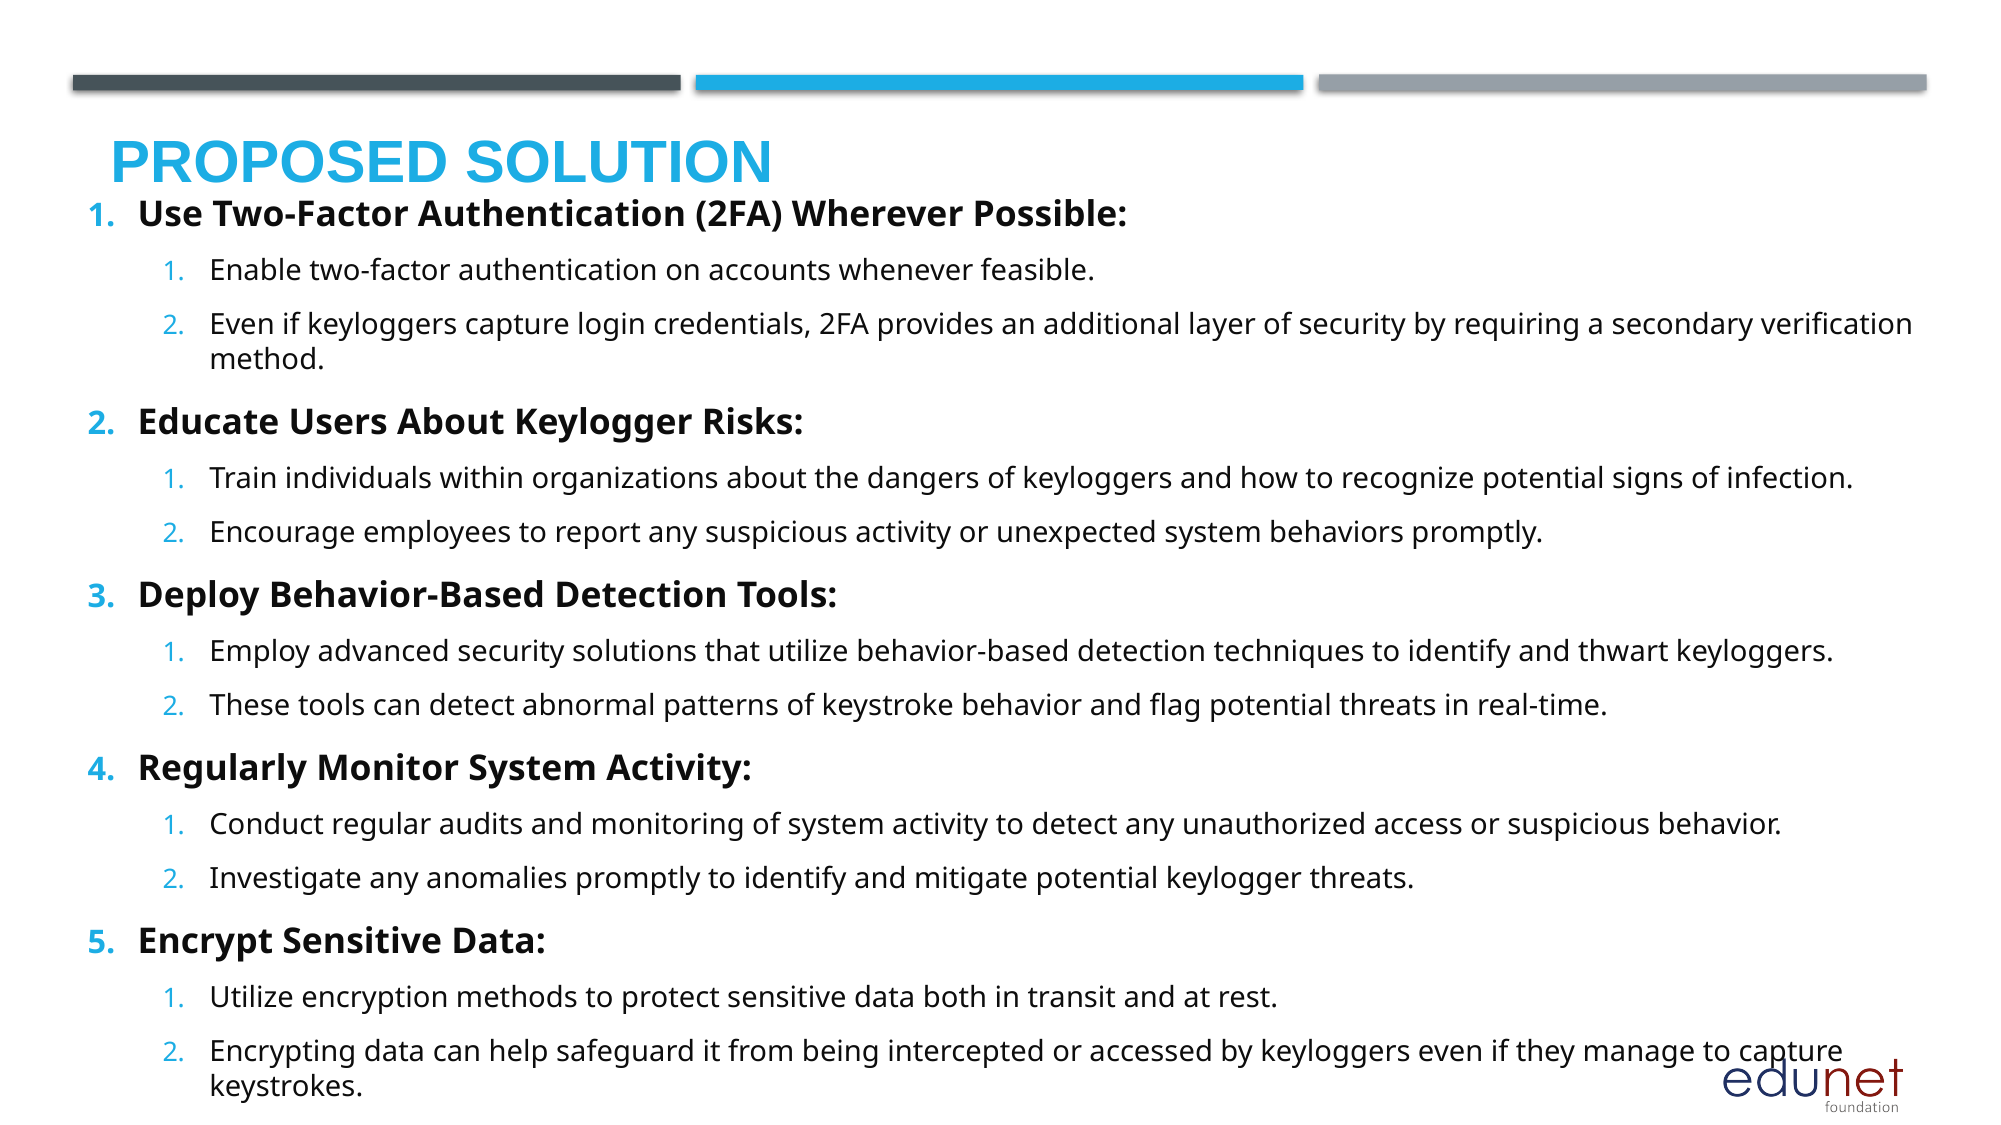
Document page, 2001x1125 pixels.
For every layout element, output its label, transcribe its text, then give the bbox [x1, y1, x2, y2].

title Proposed Solution [95, 115, 1905, 179]
list Use Two-Factor Authentication (2FA) Wherever Possible: Enable two-factor authentication on accounts whenever feasible. Even if keyloggers capture login credentials, 2FA provides an additional layer of security by requiring a secondary verification method. Educate Users About Keylogger Risks: Train individuals within organizations about the dangers of keyloggers and how to recognize potential signs of infection. Encourage employees to report any suspicious activity or unexpected system behaviors promptly. Deploy Behavior-Based Detection Tools: Employ advanced security solutions that utilize behavior-based detection techniques to identify and thwart keyloggers. These tools can detect abnormal patterns of keystroke behavior and flag potential threats in real-time. Regularly Monitor System Activity: Conduct regular audits and monitoring of system activity to detect any unauthorized access or suspicious behavior. Investigate any anomalies promptly to identify and mitigate potential keylogger threats. Encrypt Sensitive Data: Utilize encryption methods to protect sensitive data both in transit and at rest. Encrypting data can help safeguard it from being intercepted or accessed by keyloggers even if they manage to capture keystrokes. [72, 179, 1978, 1092]
picture [1719, 1092, 1905, 1116]
